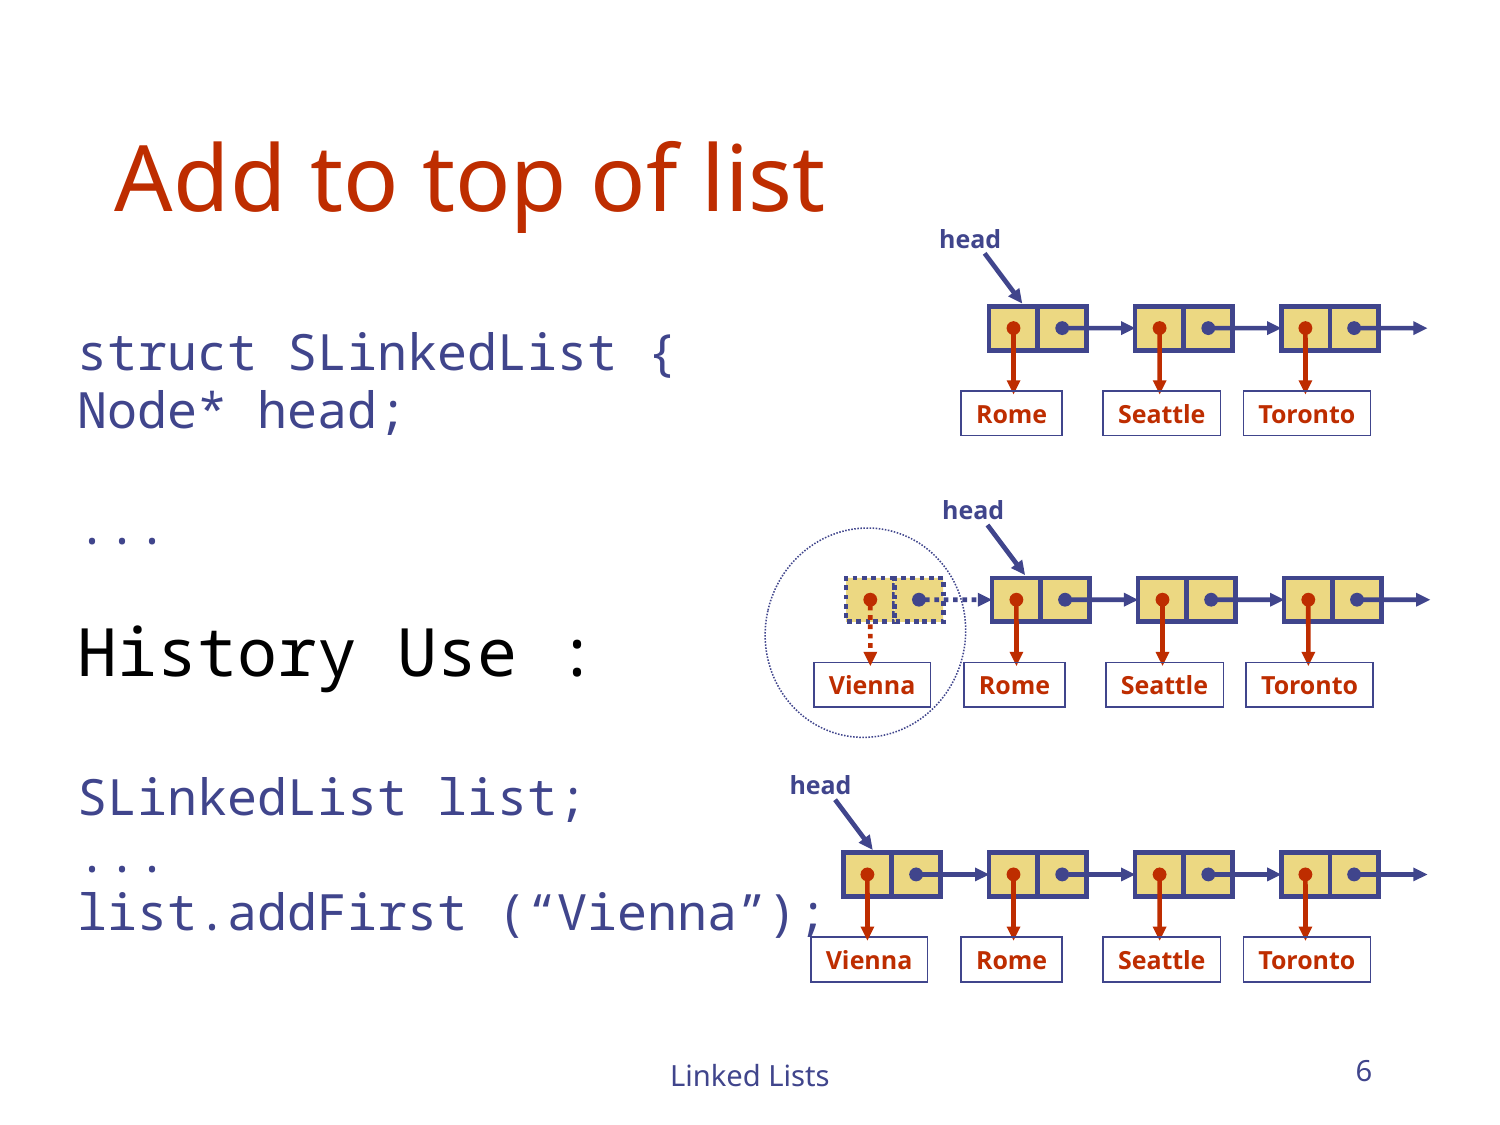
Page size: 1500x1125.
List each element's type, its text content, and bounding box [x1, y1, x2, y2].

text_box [774, 761, 1480, 985]
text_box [813, 599, 922, 710]
footer Linked Lists [512, 1075, 988, 1101]
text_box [765, 527, 966, 738]
slide_number 6 [1074, 1075, 1388, 1101]
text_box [924, 215, 1480, 438]
text_box struct SLinkedList { Node* head; ... History Use : SLinkedList list; ... list.addFirst (“Vienna”); [62, 324, 1500, 1075]
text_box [927, 487, 1482, 710]
title Add to top of list [99, 50, 1375, 238]
